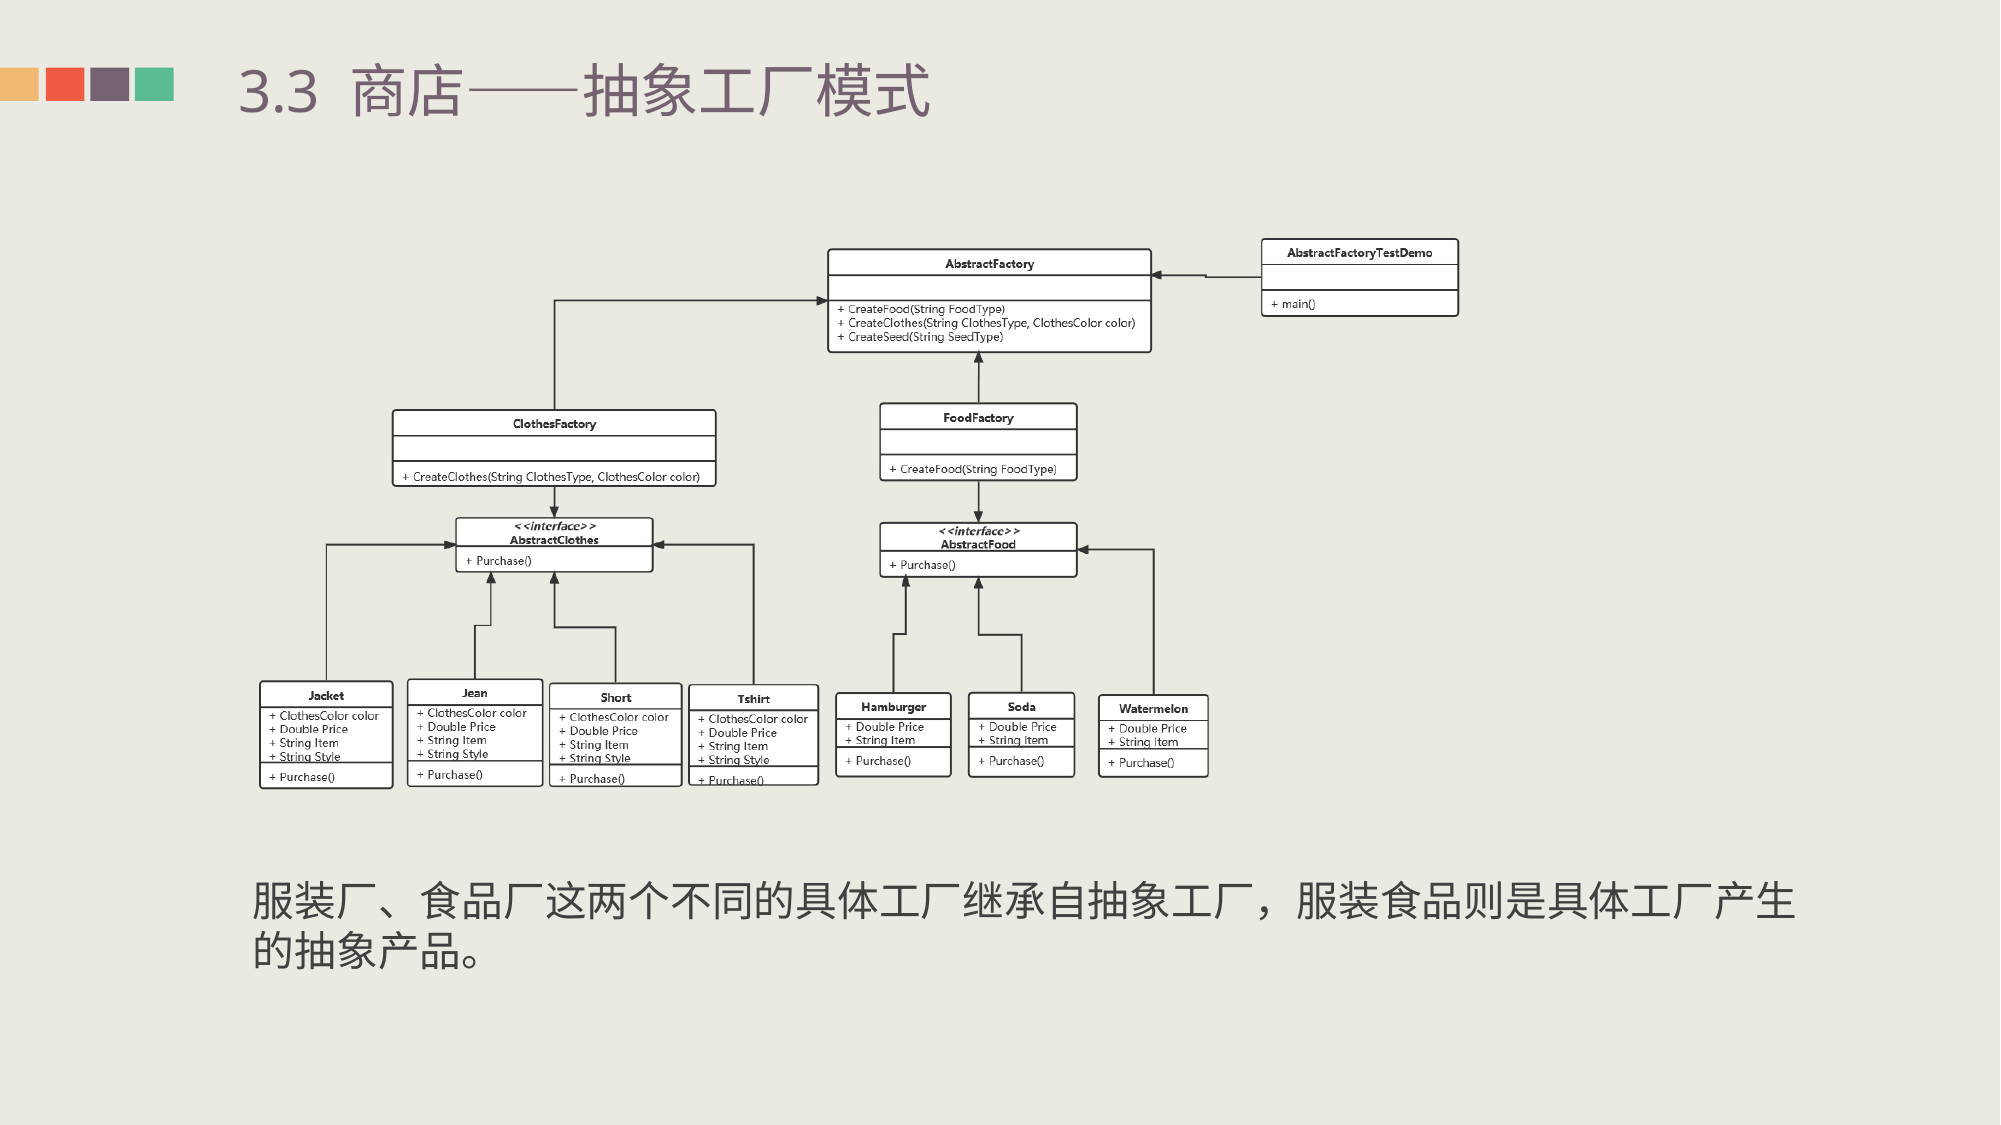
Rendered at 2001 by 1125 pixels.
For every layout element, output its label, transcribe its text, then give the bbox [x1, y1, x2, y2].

text_box 服装厂、食品厂这两个不同的具体工厂继承自抽象工厂，服装食品则是具体工厂产生的抽象产品。 [238, 867, 1813, 1125]
picture [238, 217, 1479, 809]
text_box 3.3 商店——抽象工厂模式 [238, 54, 1048, 125]
